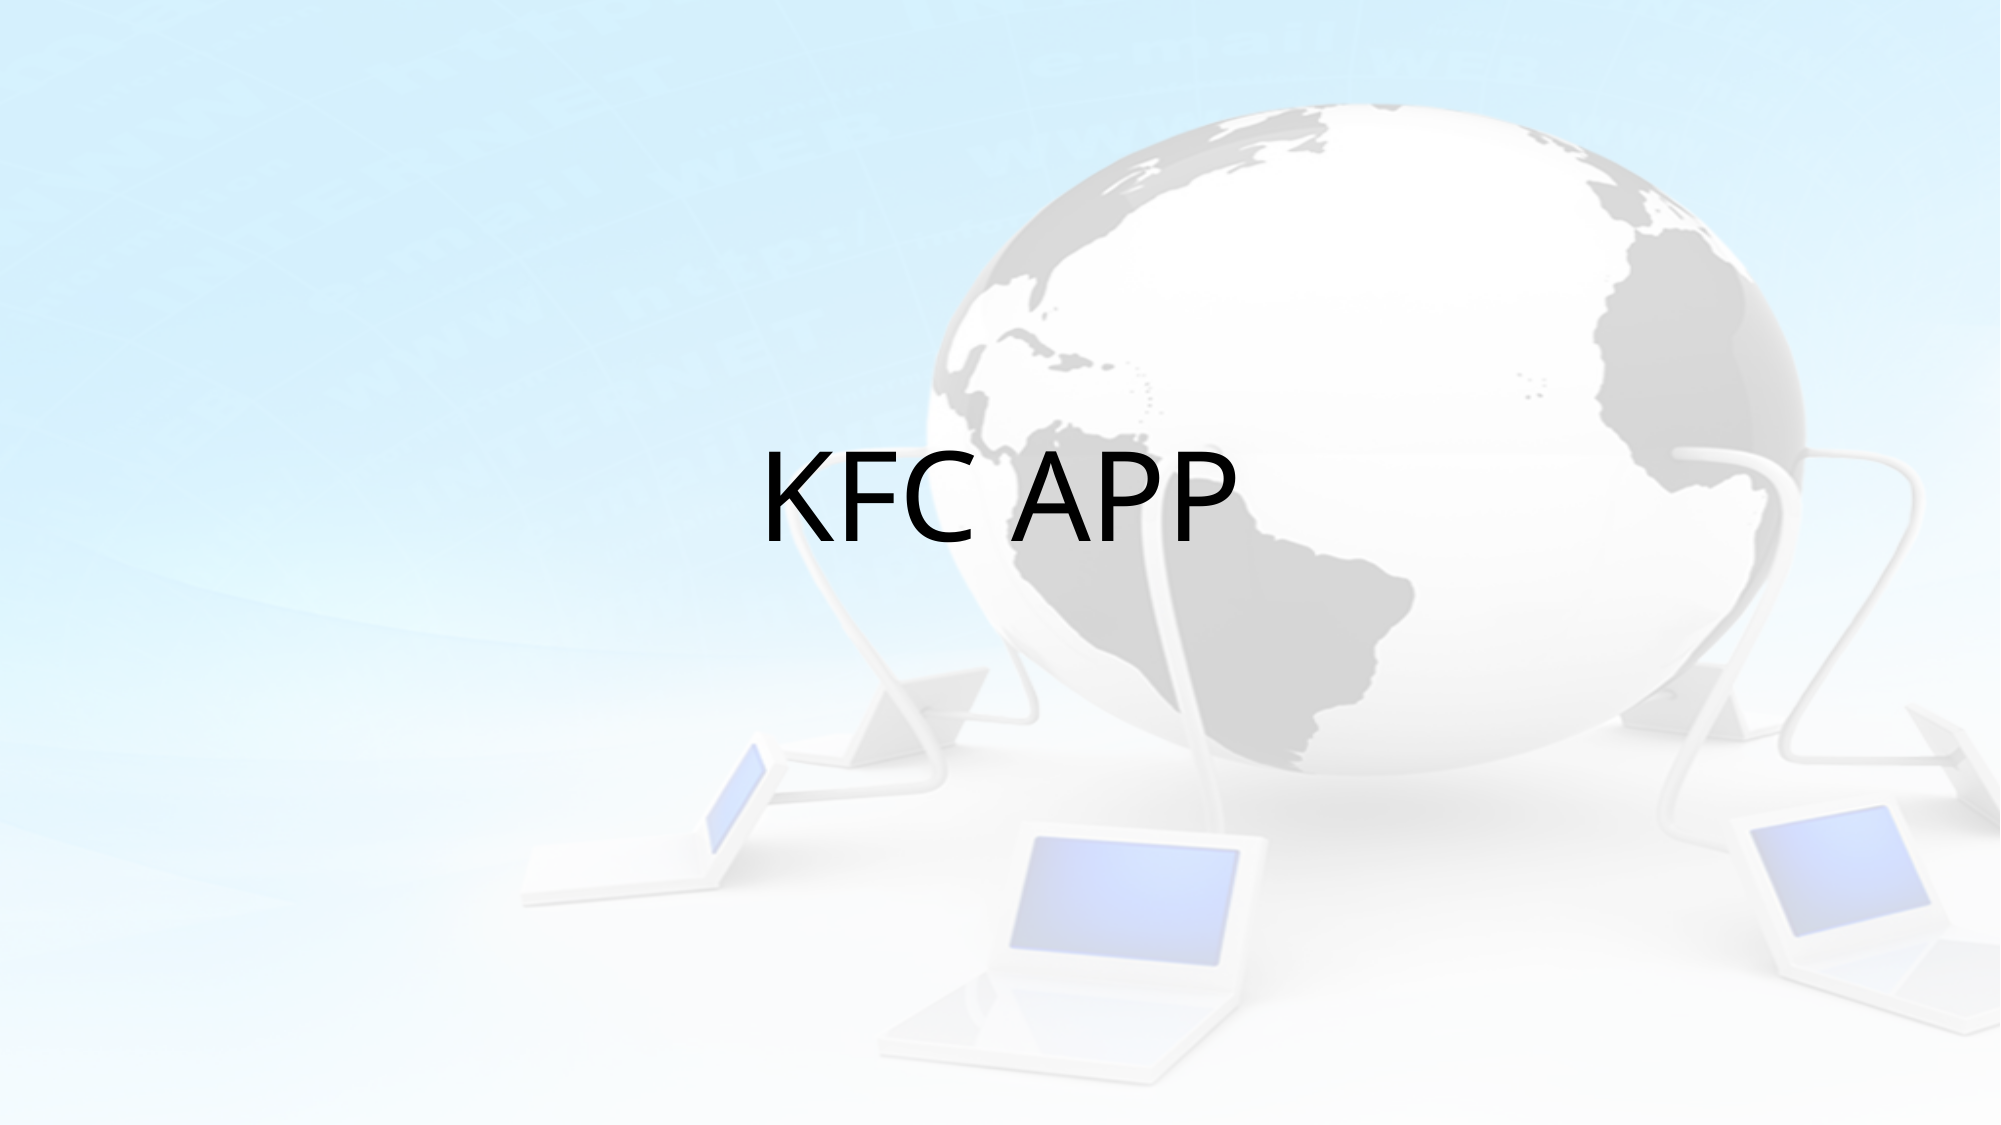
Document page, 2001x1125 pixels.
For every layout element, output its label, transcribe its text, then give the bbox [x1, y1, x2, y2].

title KFC APP [249, 184, 1750, 576]
